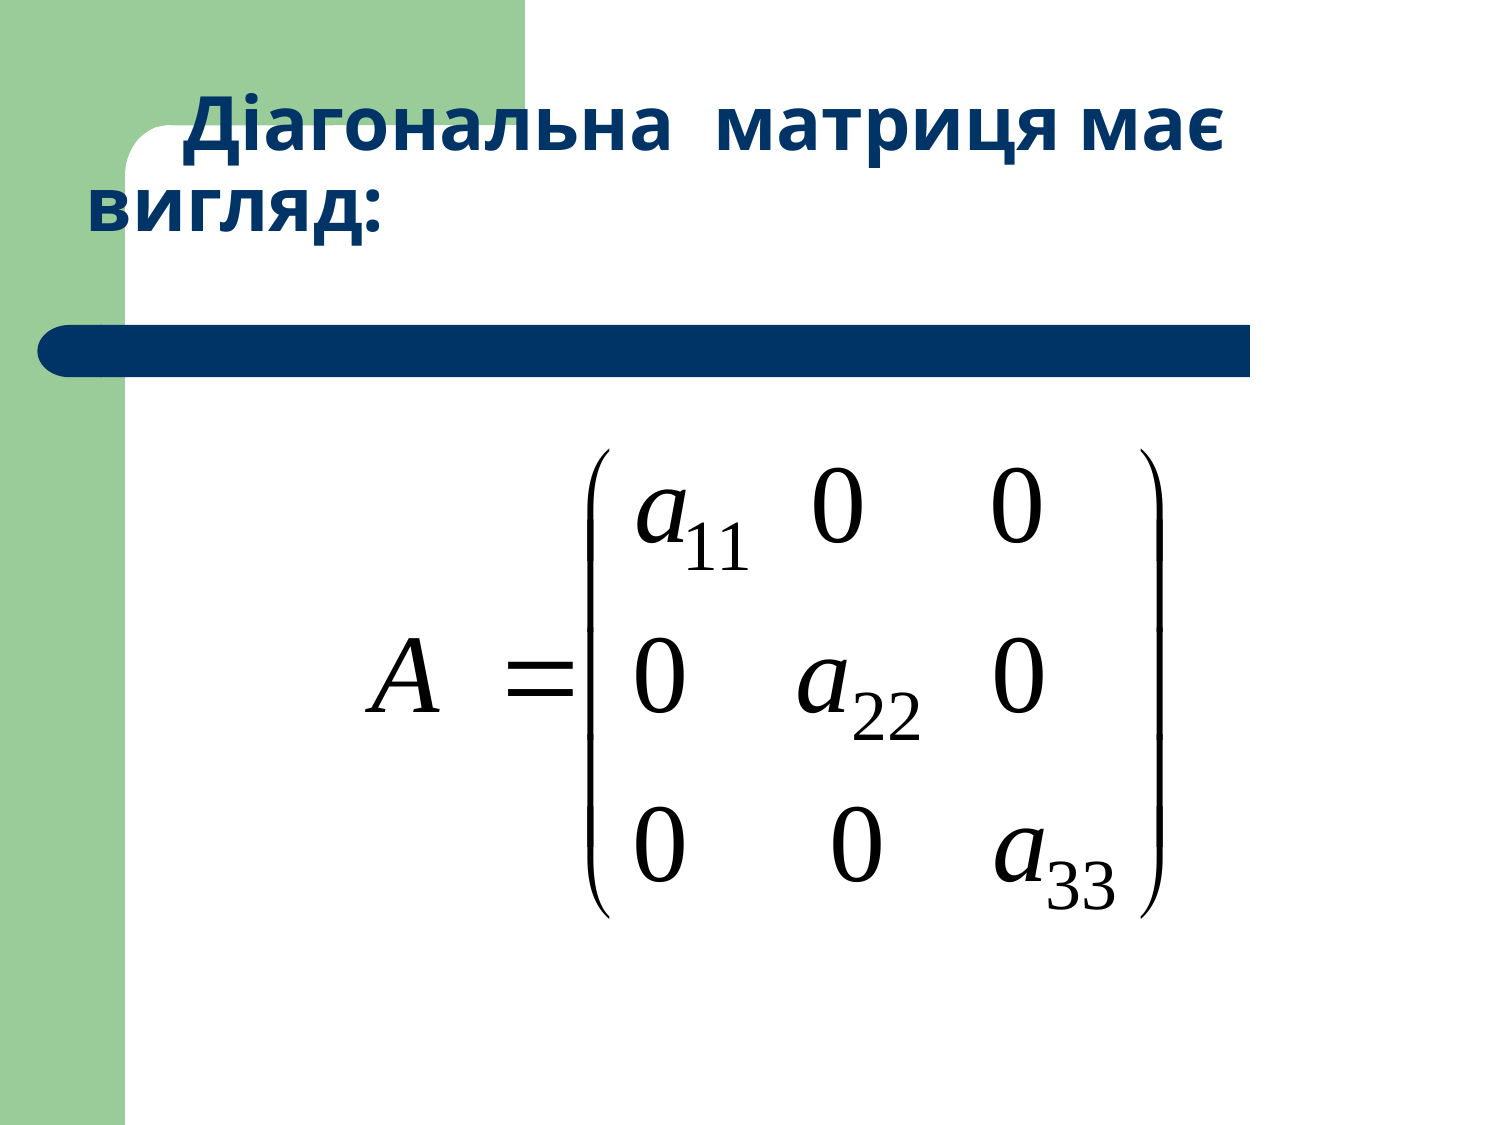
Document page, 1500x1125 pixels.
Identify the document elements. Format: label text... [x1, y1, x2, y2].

title Діагональна матриця має вигляд: [70, 125, 1500, 256]
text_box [348, 432, 1195, 936]
